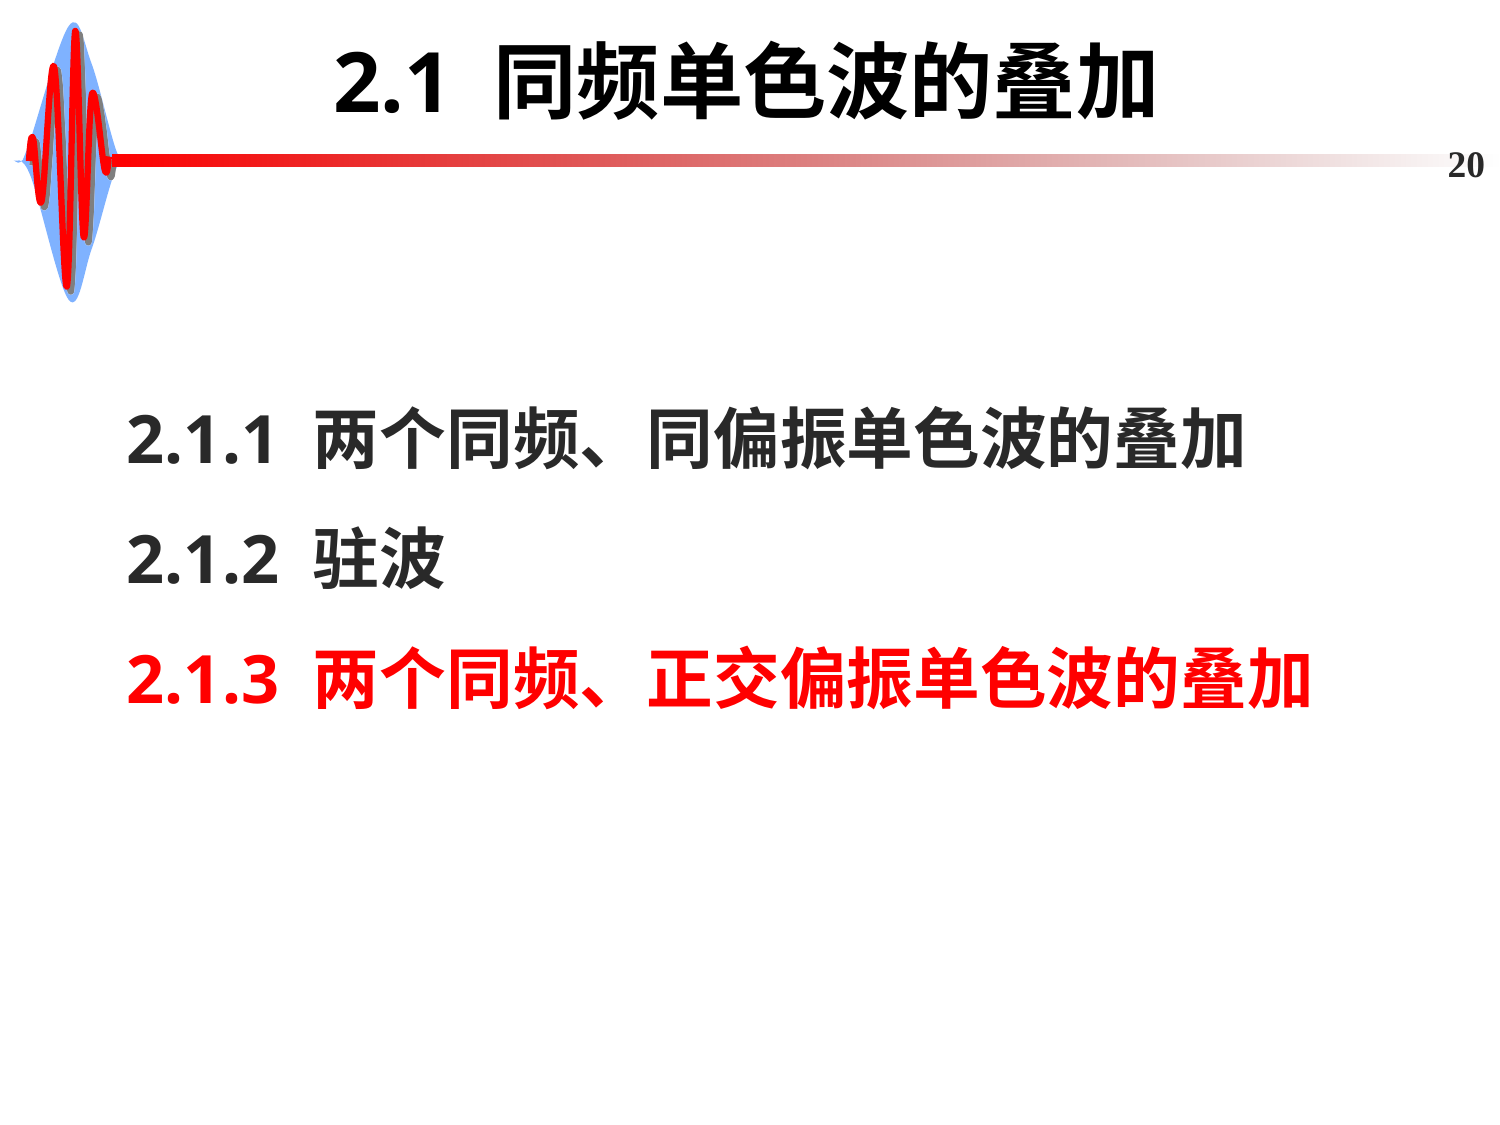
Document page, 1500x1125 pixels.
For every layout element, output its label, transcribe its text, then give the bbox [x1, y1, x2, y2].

title 2.1 同频单色波的叠加 [159, 19, 1334, 137]
text_box 2.1.1 两个同频、同偏振单色波的叠加 2.1.2 驻波 2.1.3 两个同频、正交偏振单色波的叠加 [112, 349, 1400, 725]
slide_number 20 [1370, 145, 1500, 181]
